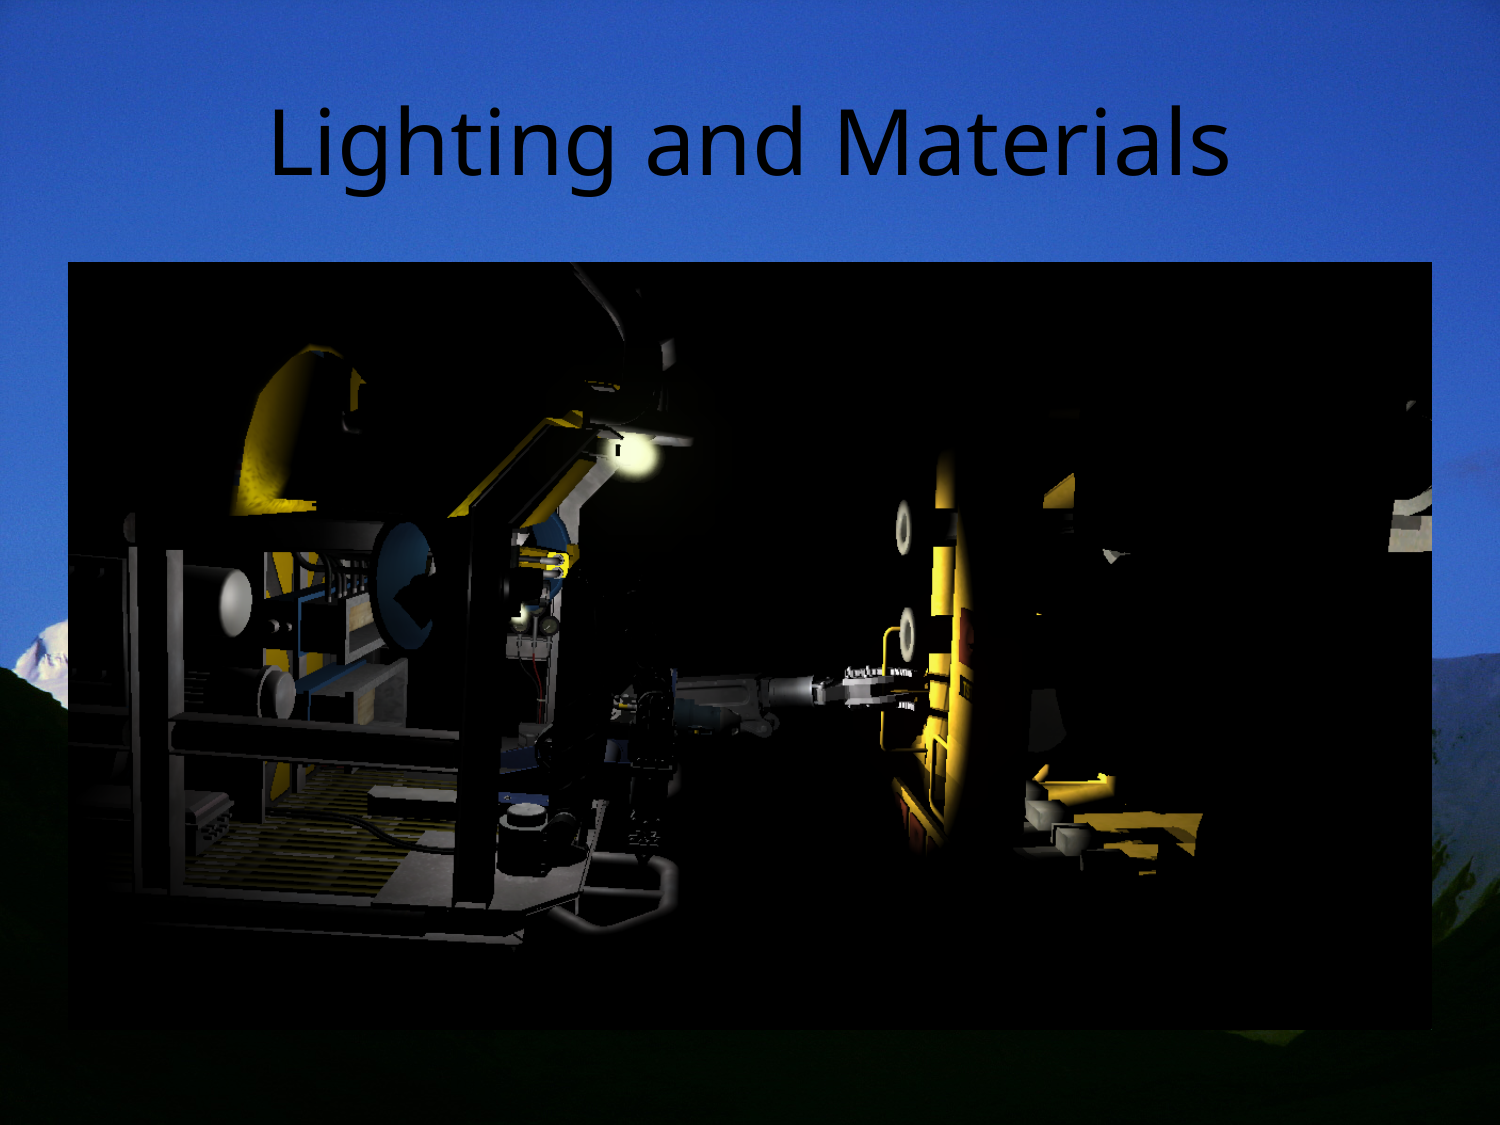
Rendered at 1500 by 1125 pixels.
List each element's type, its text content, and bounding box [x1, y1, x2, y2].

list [68, 262, 1432, 1030]
picture [0, 0, 1500, 1125]
title Lighting and Materials [75, 45, 1425, 233]
